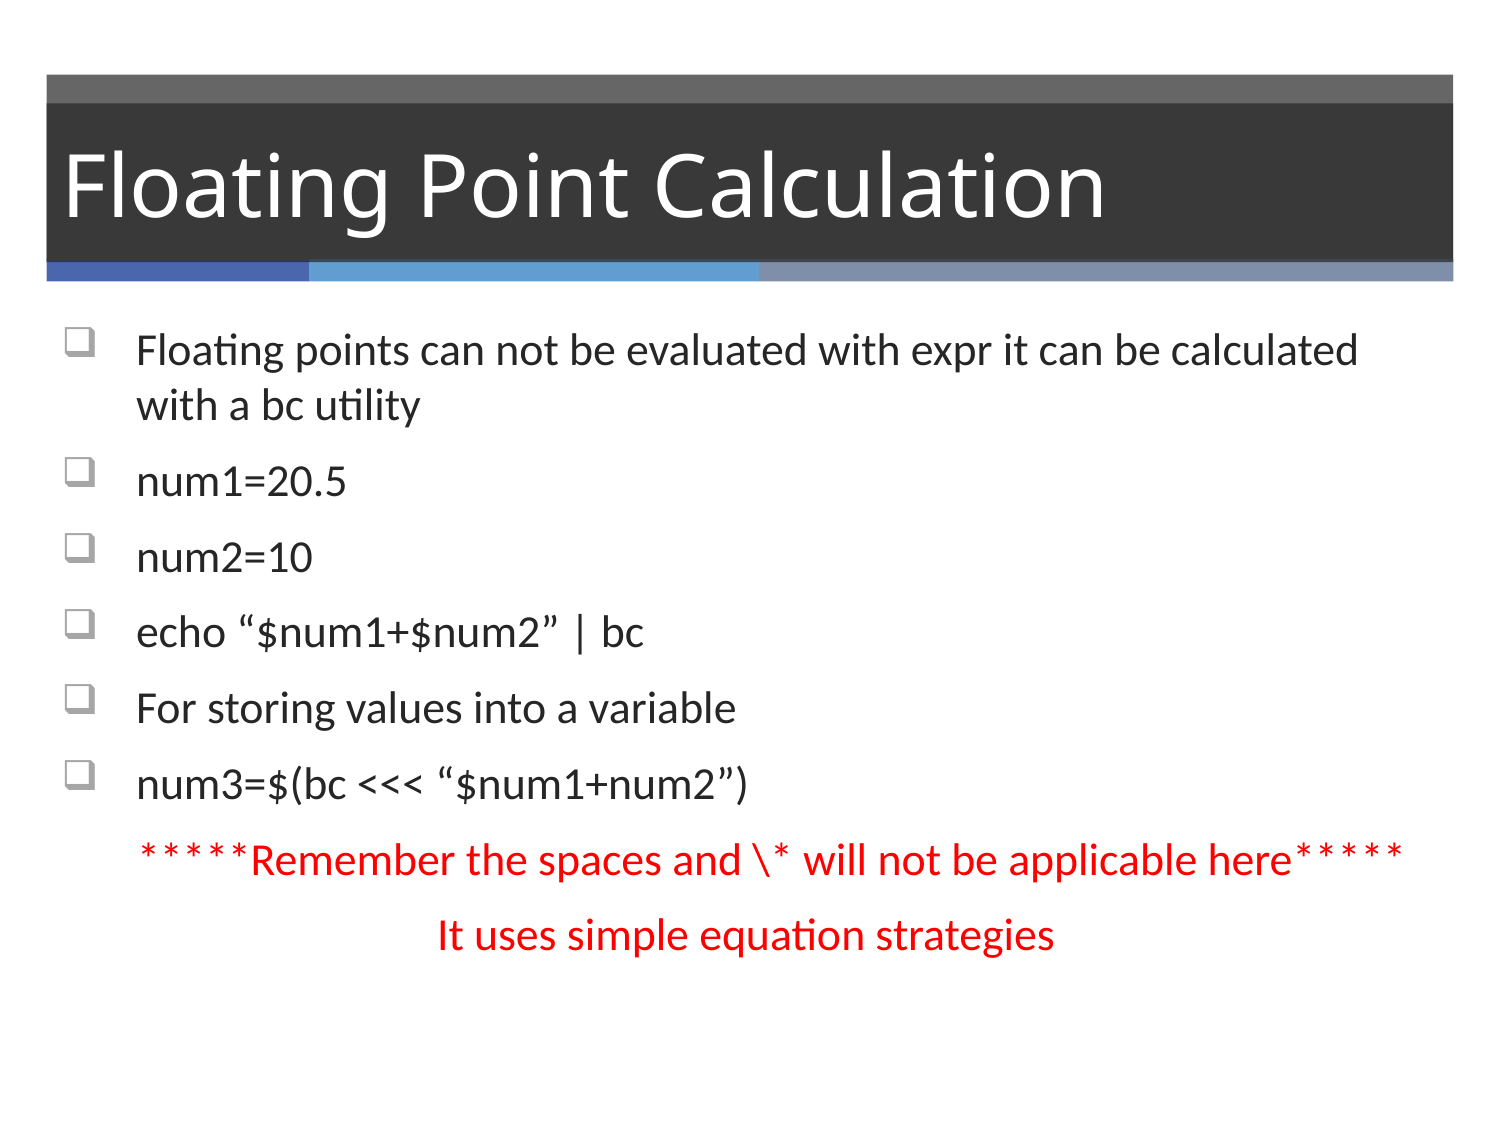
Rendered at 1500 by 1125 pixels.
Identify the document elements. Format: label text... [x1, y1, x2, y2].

title Floating Point Calculation [46, 103, 1454, 263]
list Floating points can not be evaluated with expr it can be calculated with a bc utility num1=20.5 num2=10 echo “$num1+$num2” | bc For storing values into a variable num3=$(bc <<< “$num1+num2”) *****Remember the spaces and \* will not be applicable here***** It uses simple equation strategies [46, 312, 1454, 1061]
